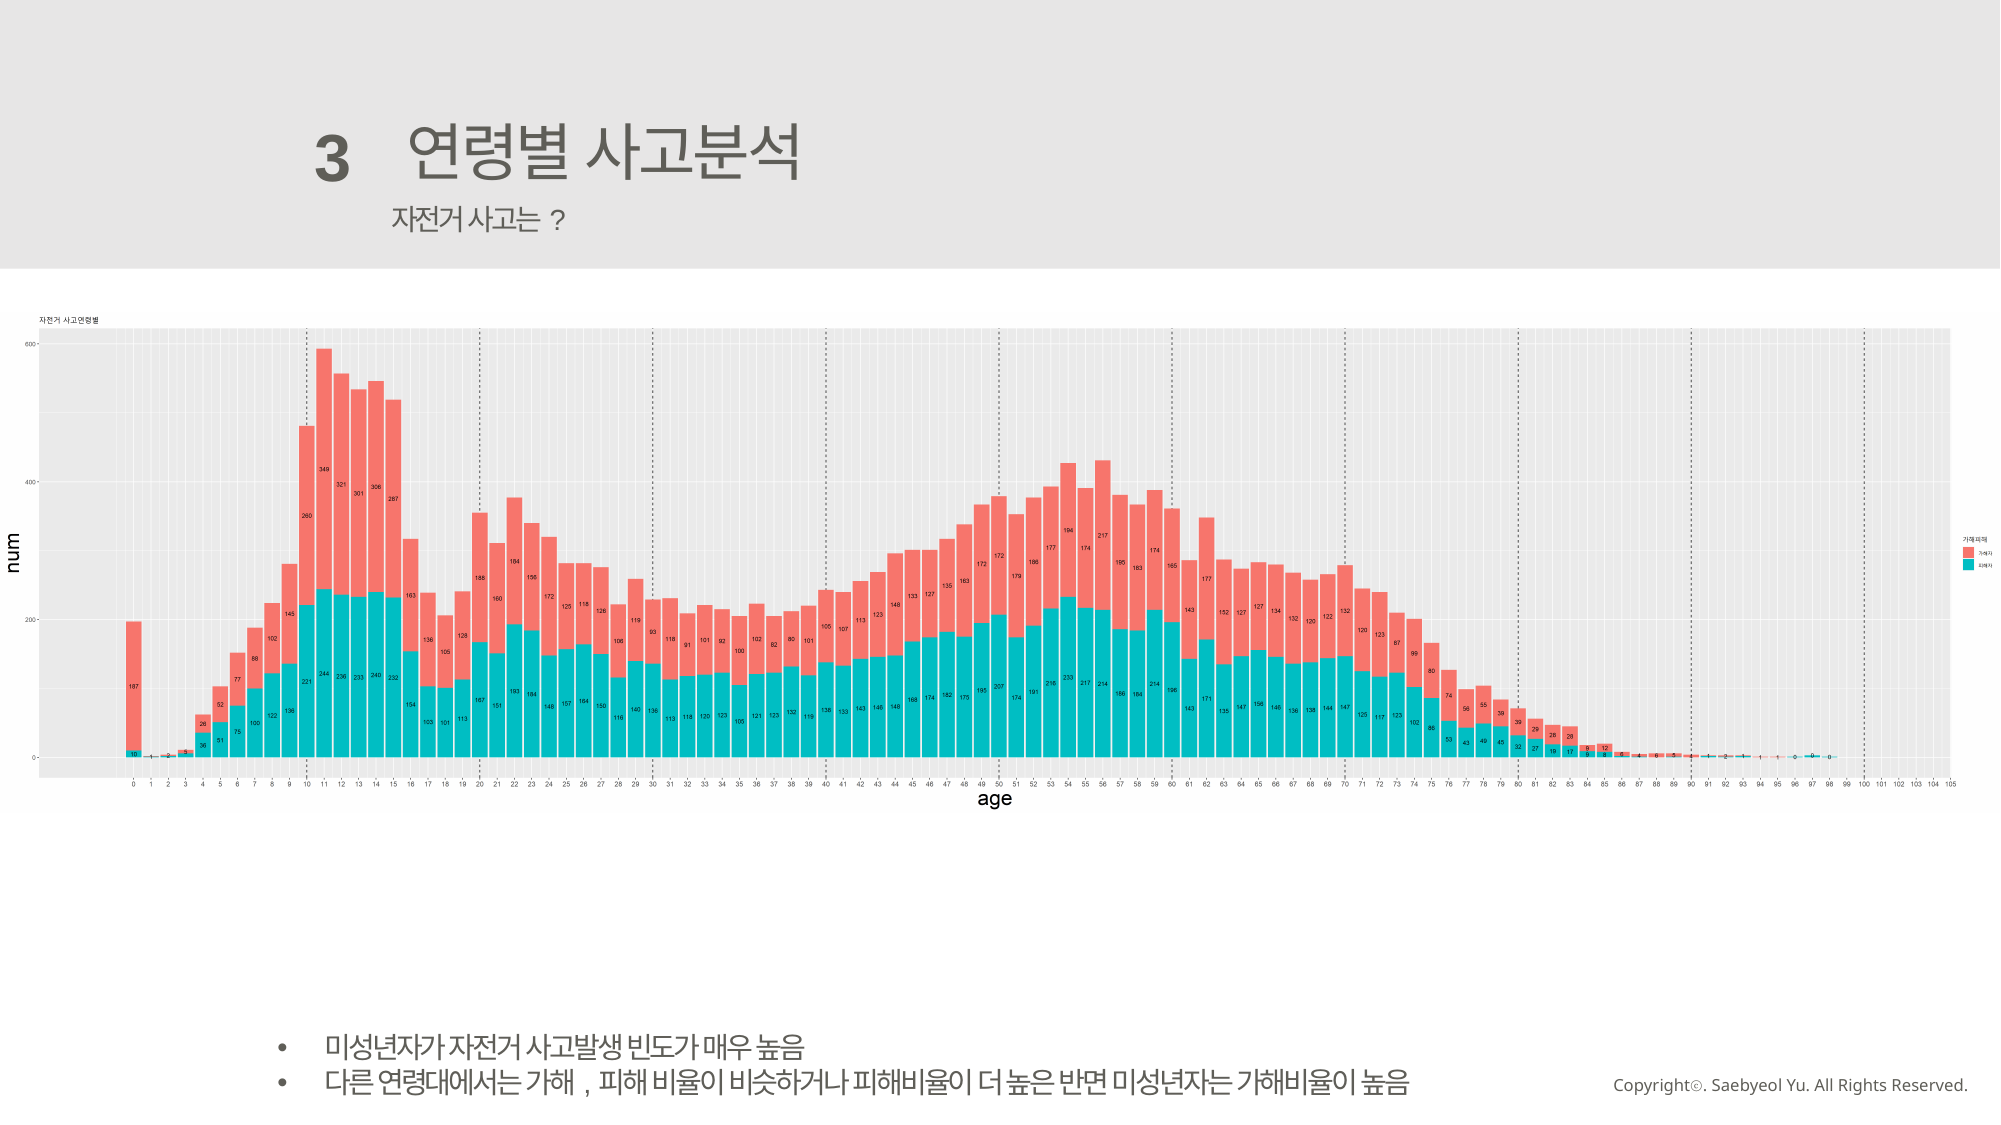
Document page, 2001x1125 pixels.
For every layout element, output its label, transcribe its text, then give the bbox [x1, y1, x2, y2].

picture [0, 312, 2000, 813]
text_box 미성년자가 자전거 사고발생 빈도가 매우 높음 다른 연령대에서는 가해,피해 비율이 비슷하거나 피해비율이 더 높은 반면 미성년자는 가해비율이 높음 [262, 1022, 1518, 1108]
text_box 연령별 사고분석 [391, 105, 820, 196]
text_box [0, 0, 2000, 270]
text_box 3 [299, 106, 367, 202]
text_box 자전거 사고는? [376, 193, 581, 244]
